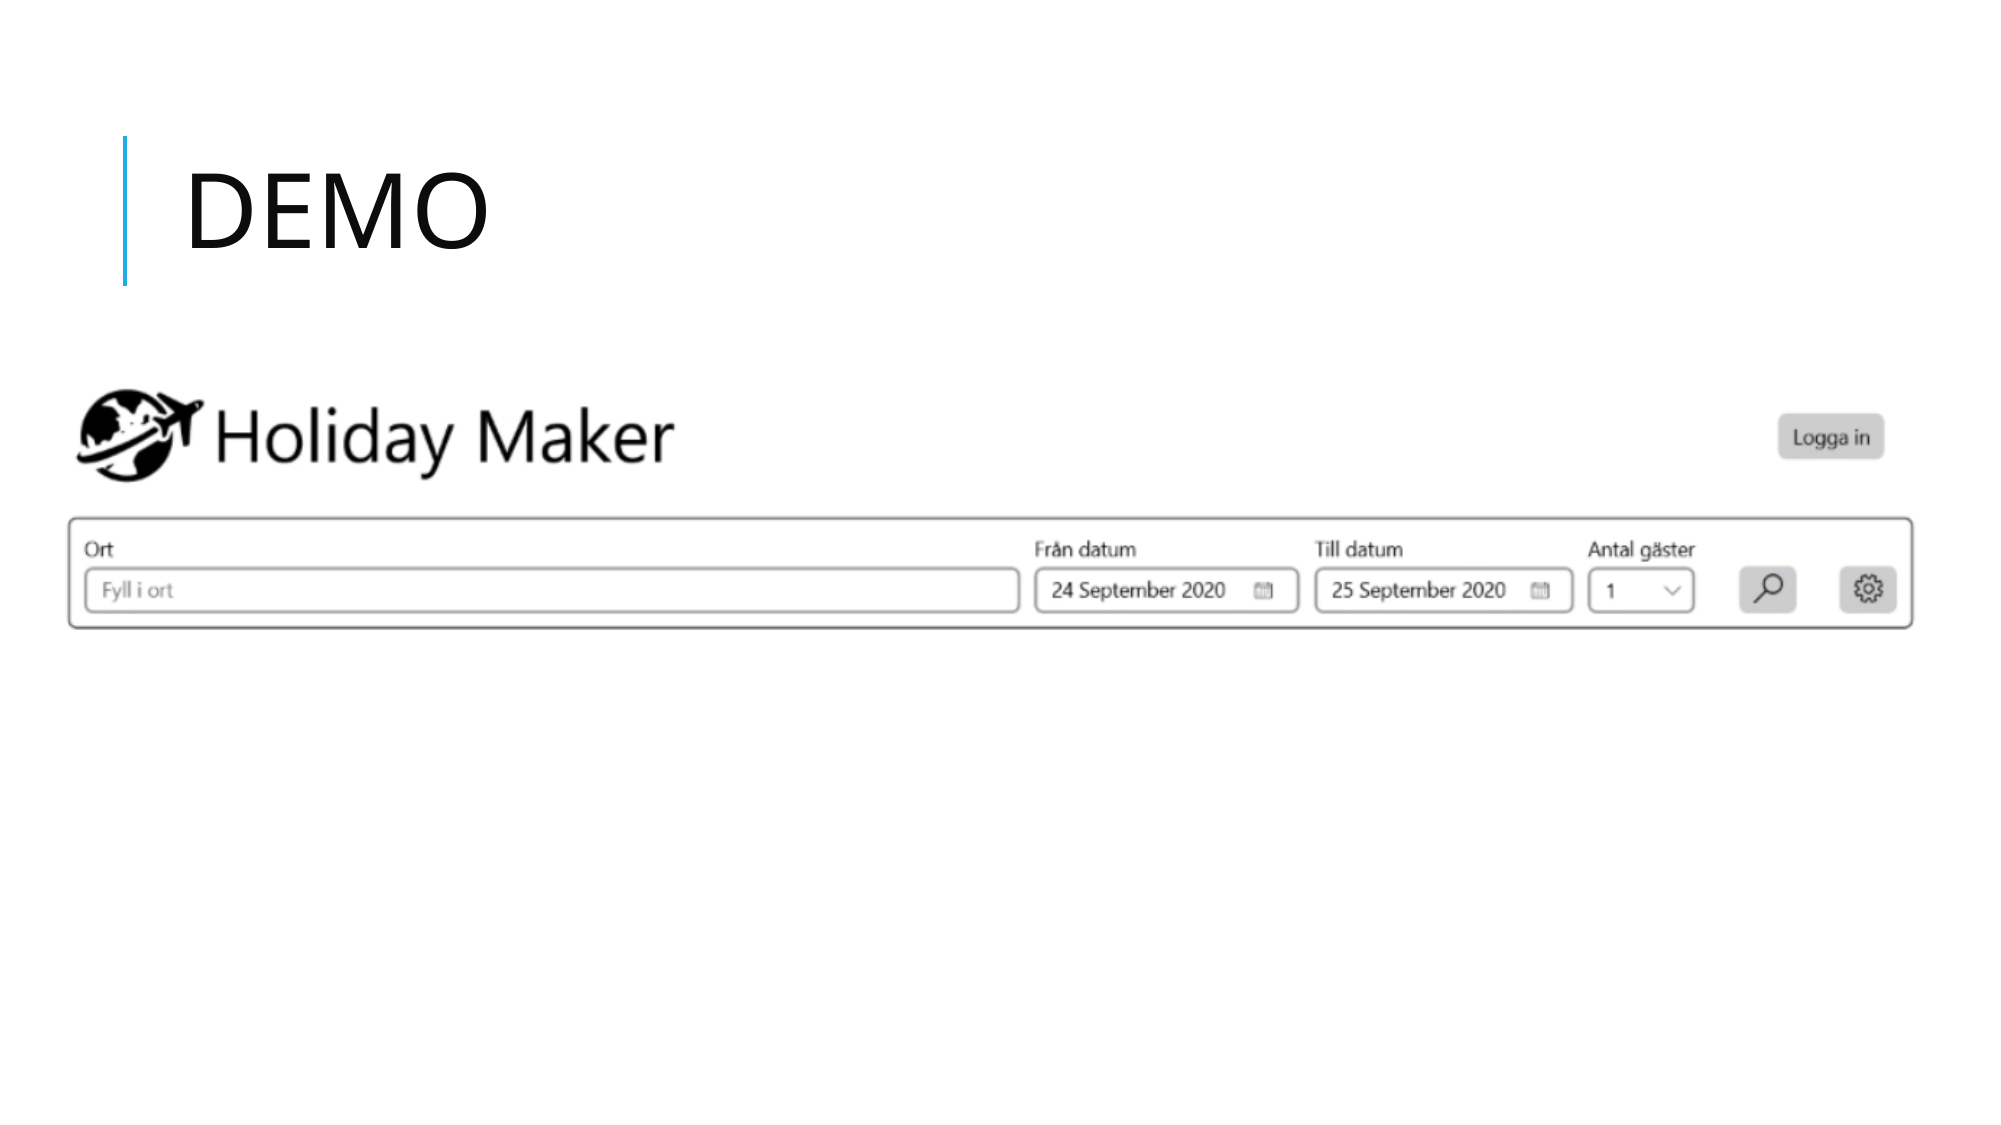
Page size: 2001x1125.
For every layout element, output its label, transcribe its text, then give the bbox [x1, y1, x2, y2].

title DEMO [168, 96, 1763, 342]
picture [24, 366, 1976, 704]
